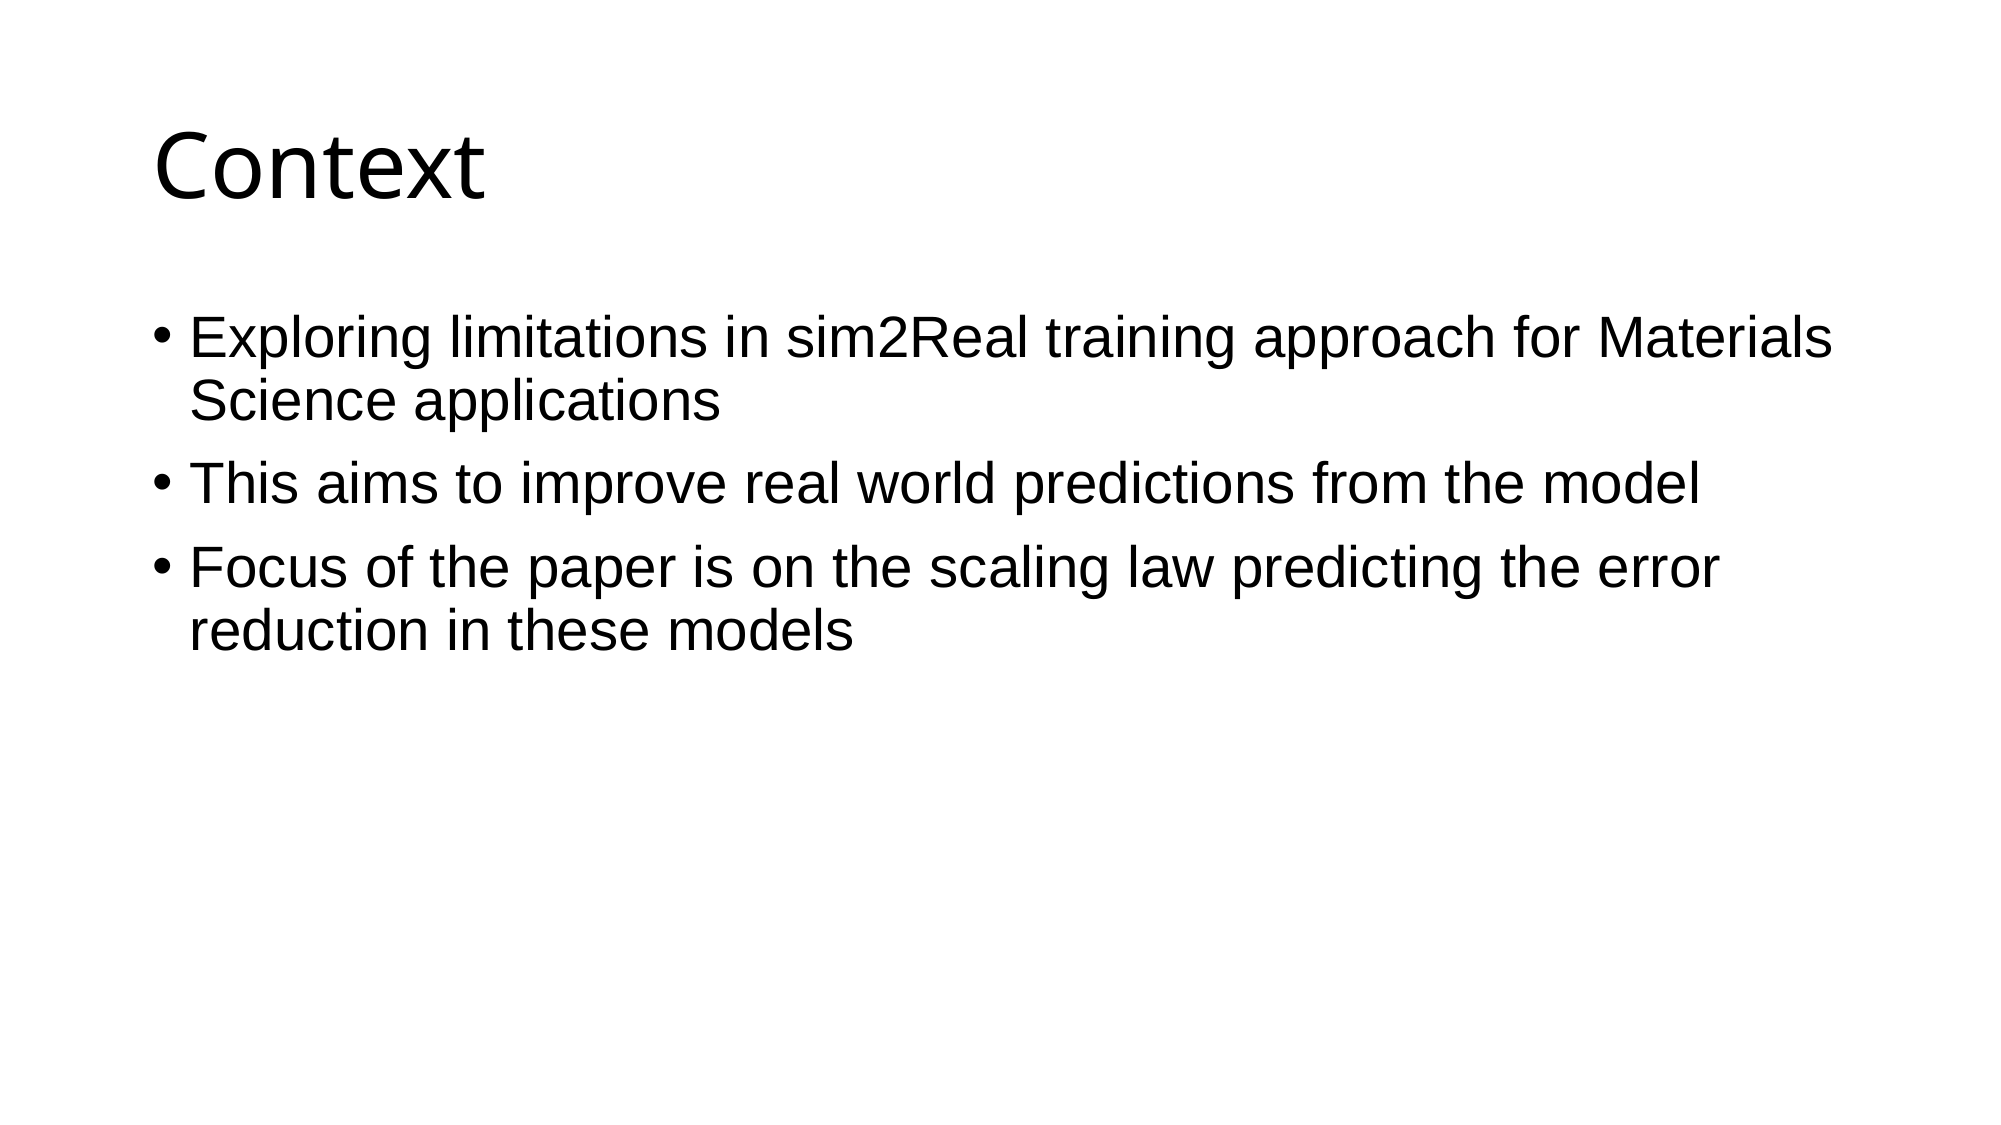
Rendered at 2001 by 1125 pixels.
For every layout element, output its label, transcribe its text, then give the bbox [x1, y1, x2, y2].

title Context [137, 59, 1863, 278]
list Exploring limitations in sim2Real training approach for Materials Science applications This aims to improve real world predictions from the model Focus of the paper is on the scaling law predicting the error reduction in these models [137, 299, 1863, 1014]
